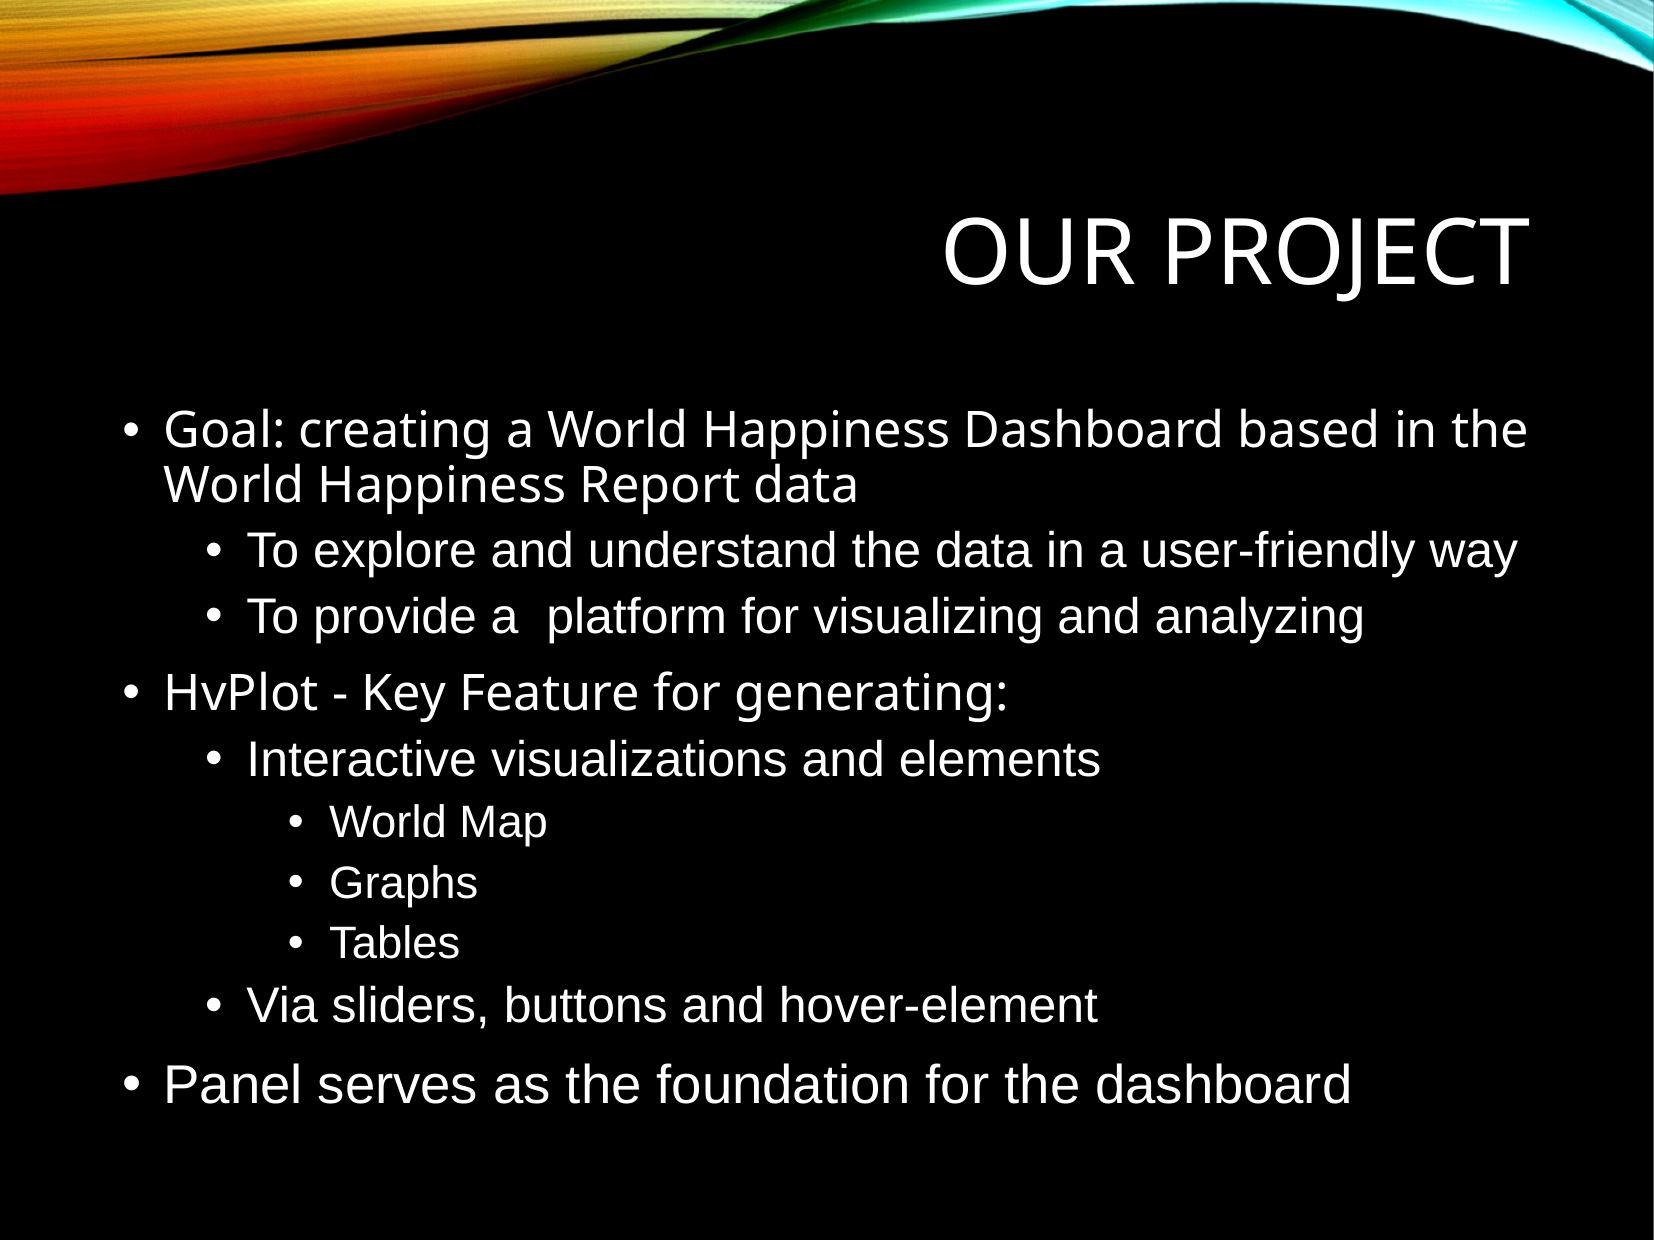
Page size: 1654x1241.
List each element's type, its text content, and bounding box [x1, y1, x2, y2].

picture [0, 0, 1654, 196]
list Goal: creating a World Happiness Dashboard based in the World Happiness Report data To explore and understand the data in a user-friendly way To provide a platform for visualizing and analyzing HvPlot - Key Feature for generating: Interactive visualizations and elements World Map Graphs Tables Via sliders, buttons and hover-element Panel serves as the foundation for the dashboard [107, 396, 1547, 1133]
title Our project [392, 138, 1547, 372]
